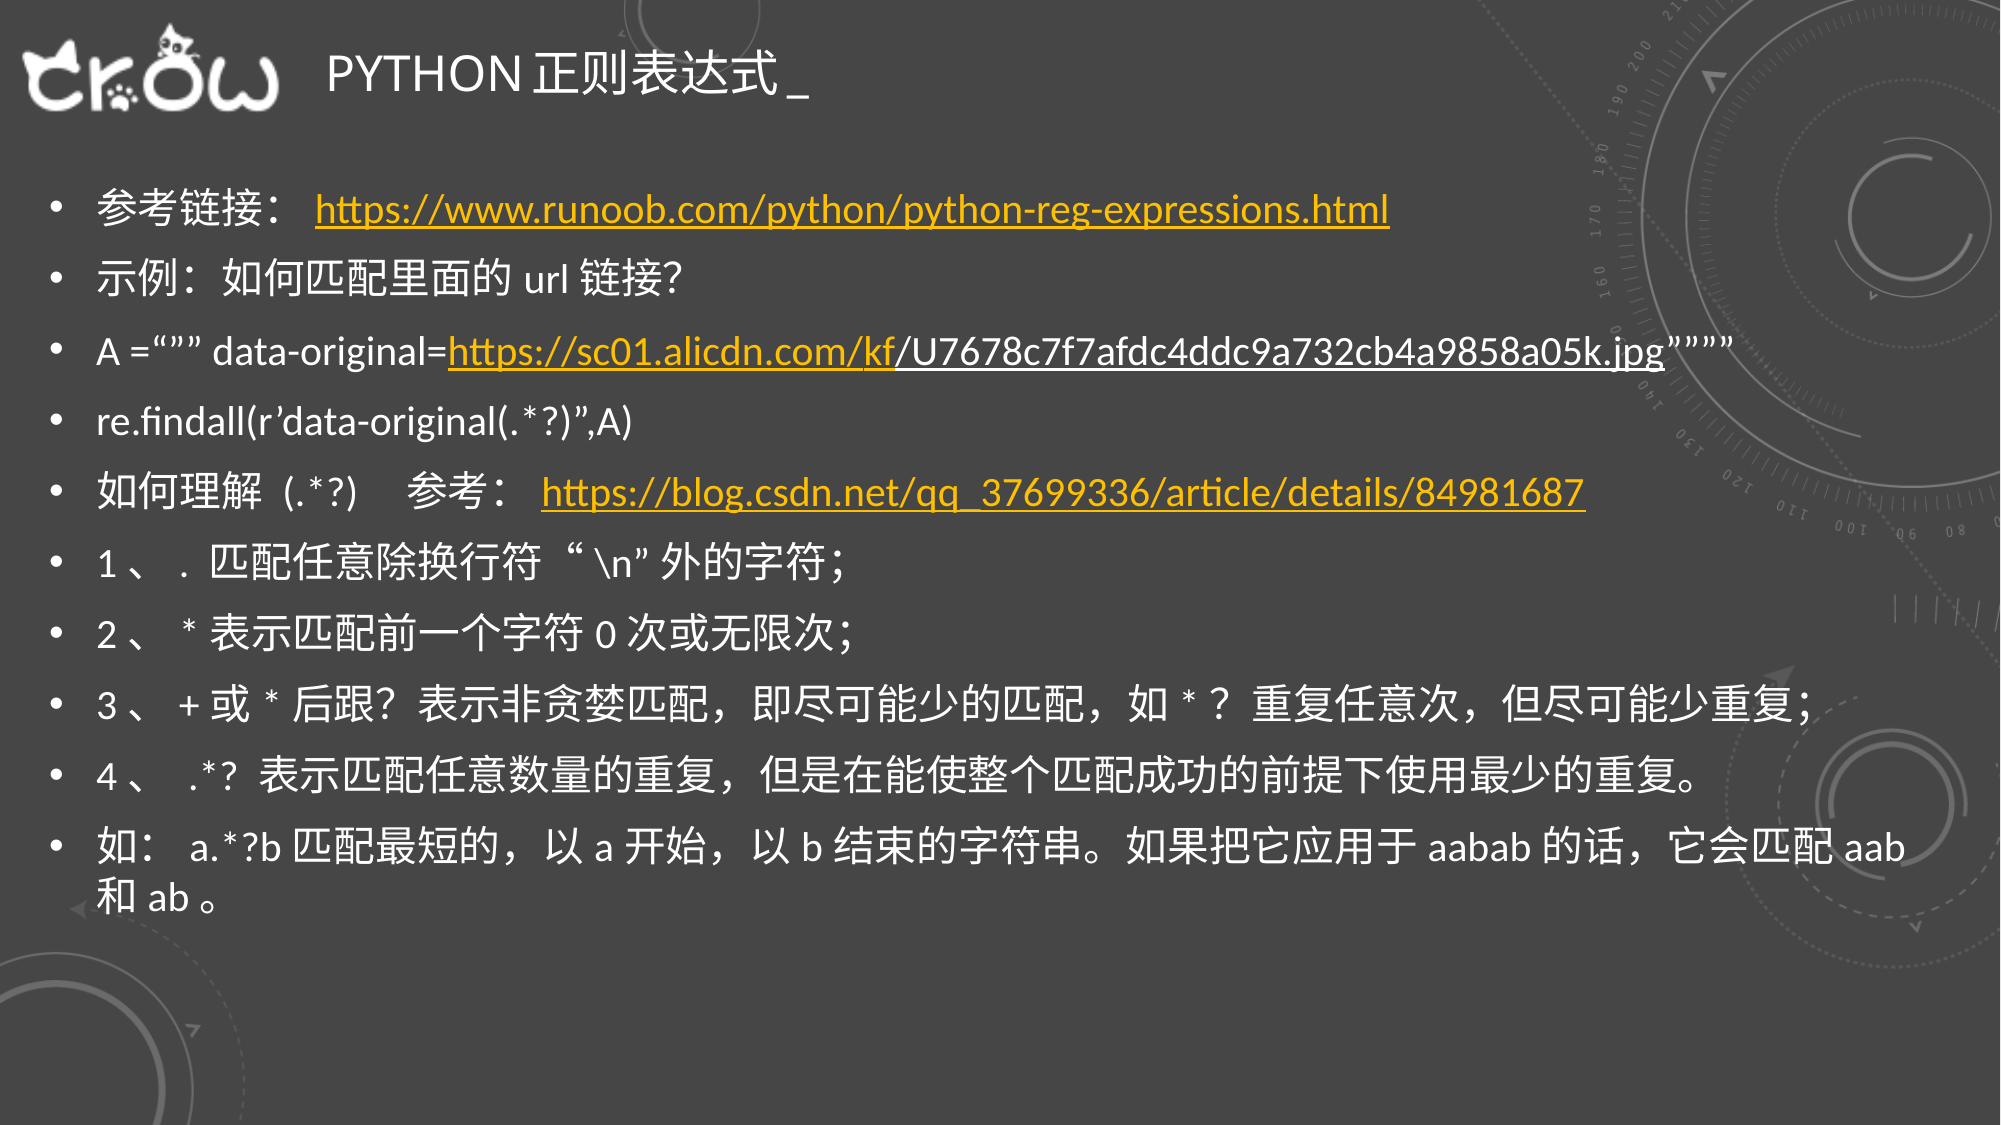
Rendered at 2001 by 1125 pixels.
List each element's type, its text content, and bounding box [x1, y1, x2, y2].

picture [0, 0, 2001, 1125]
title Python正则表达式_ [310, 34, 1973, 110]
list 参考链接：https://www.runoob.com/python/python-reg-expressions.html 示例：如何匹配里面的url链接？ A =“”” data-original=https://sc01.alicdn.com/kf/U7678c7f7afdc4ddc9a732cb4a9858a05k.jpg”””” re.findall(r’data-original(.*?)”,A) 如何理解 (.*?) 参考：https://blog.csdn.net/qq_37699336/article/details/84981687 1、. 匹配任意除换行符“\n”外的字符； 2、*表示匹配前一个字符0次或无限次； 3、+或*后跟？表示非贪婪匹配，即尽可能少的匹配，如*？重复任意次，但尽可能少重复； 4、 .*? 表示匹配任意数量的重复，但是在能使整个匹配成功的前提下使用最少的重复。 如：a.*?b匹配最短的，以a开始，以b结束的字符串。如果把它应用于aabab的话，它会匹配aab和ab。 [34, 152, 1946, 1091]
